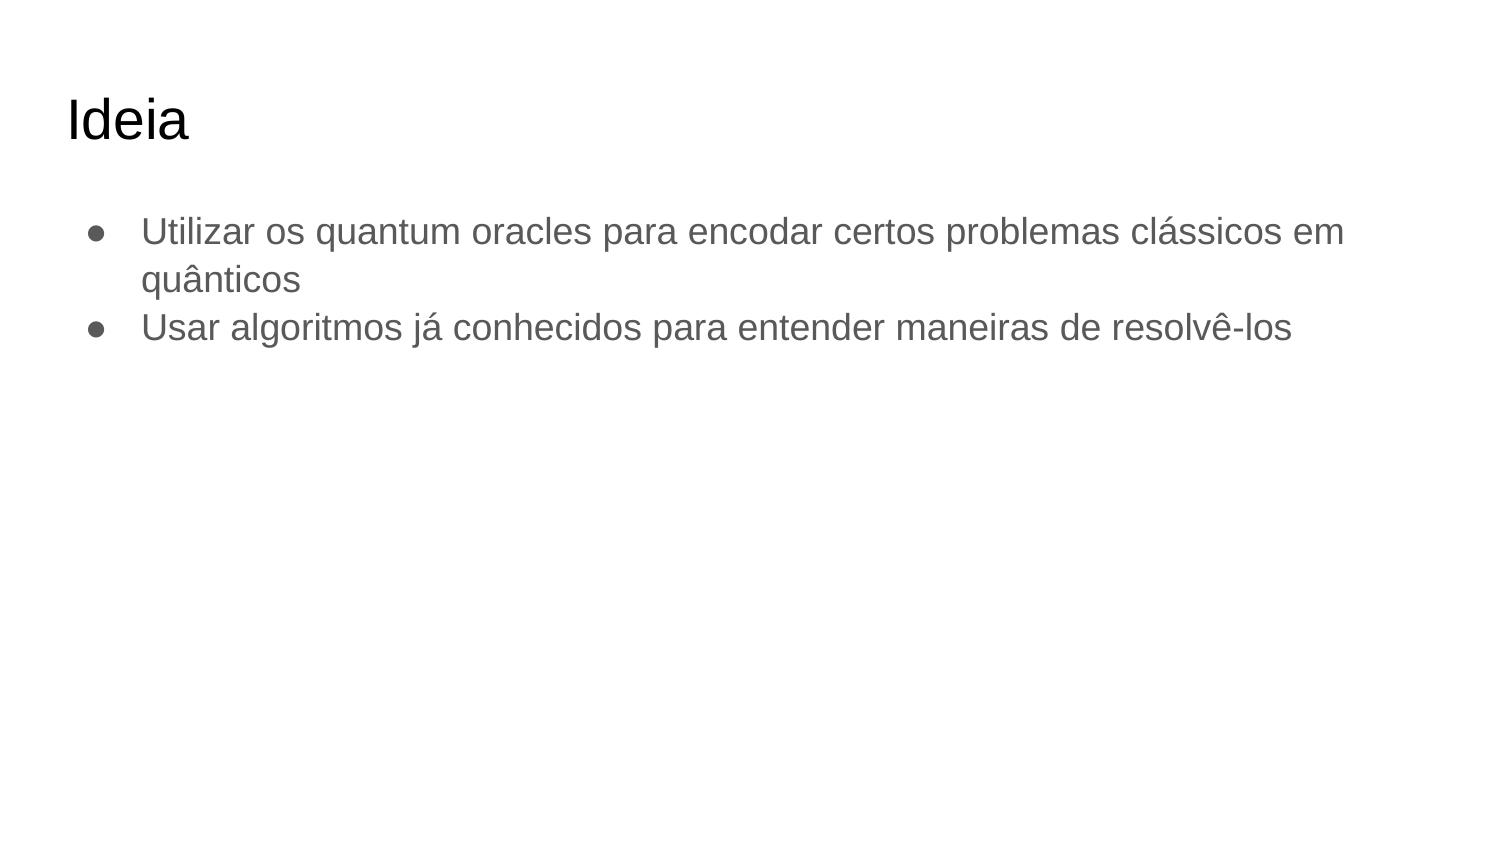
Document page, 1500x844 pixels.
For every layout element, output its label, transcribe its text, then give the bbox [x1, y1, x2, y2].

list Utilizar os quantum oracles para encodar certos problemas clássicos em quânticos Usar algoritmos já conhecidos para entender maneiras de resolvê-los [51, 189, 1449, 750]
title Ideia [51, 72, 1449, 167]
